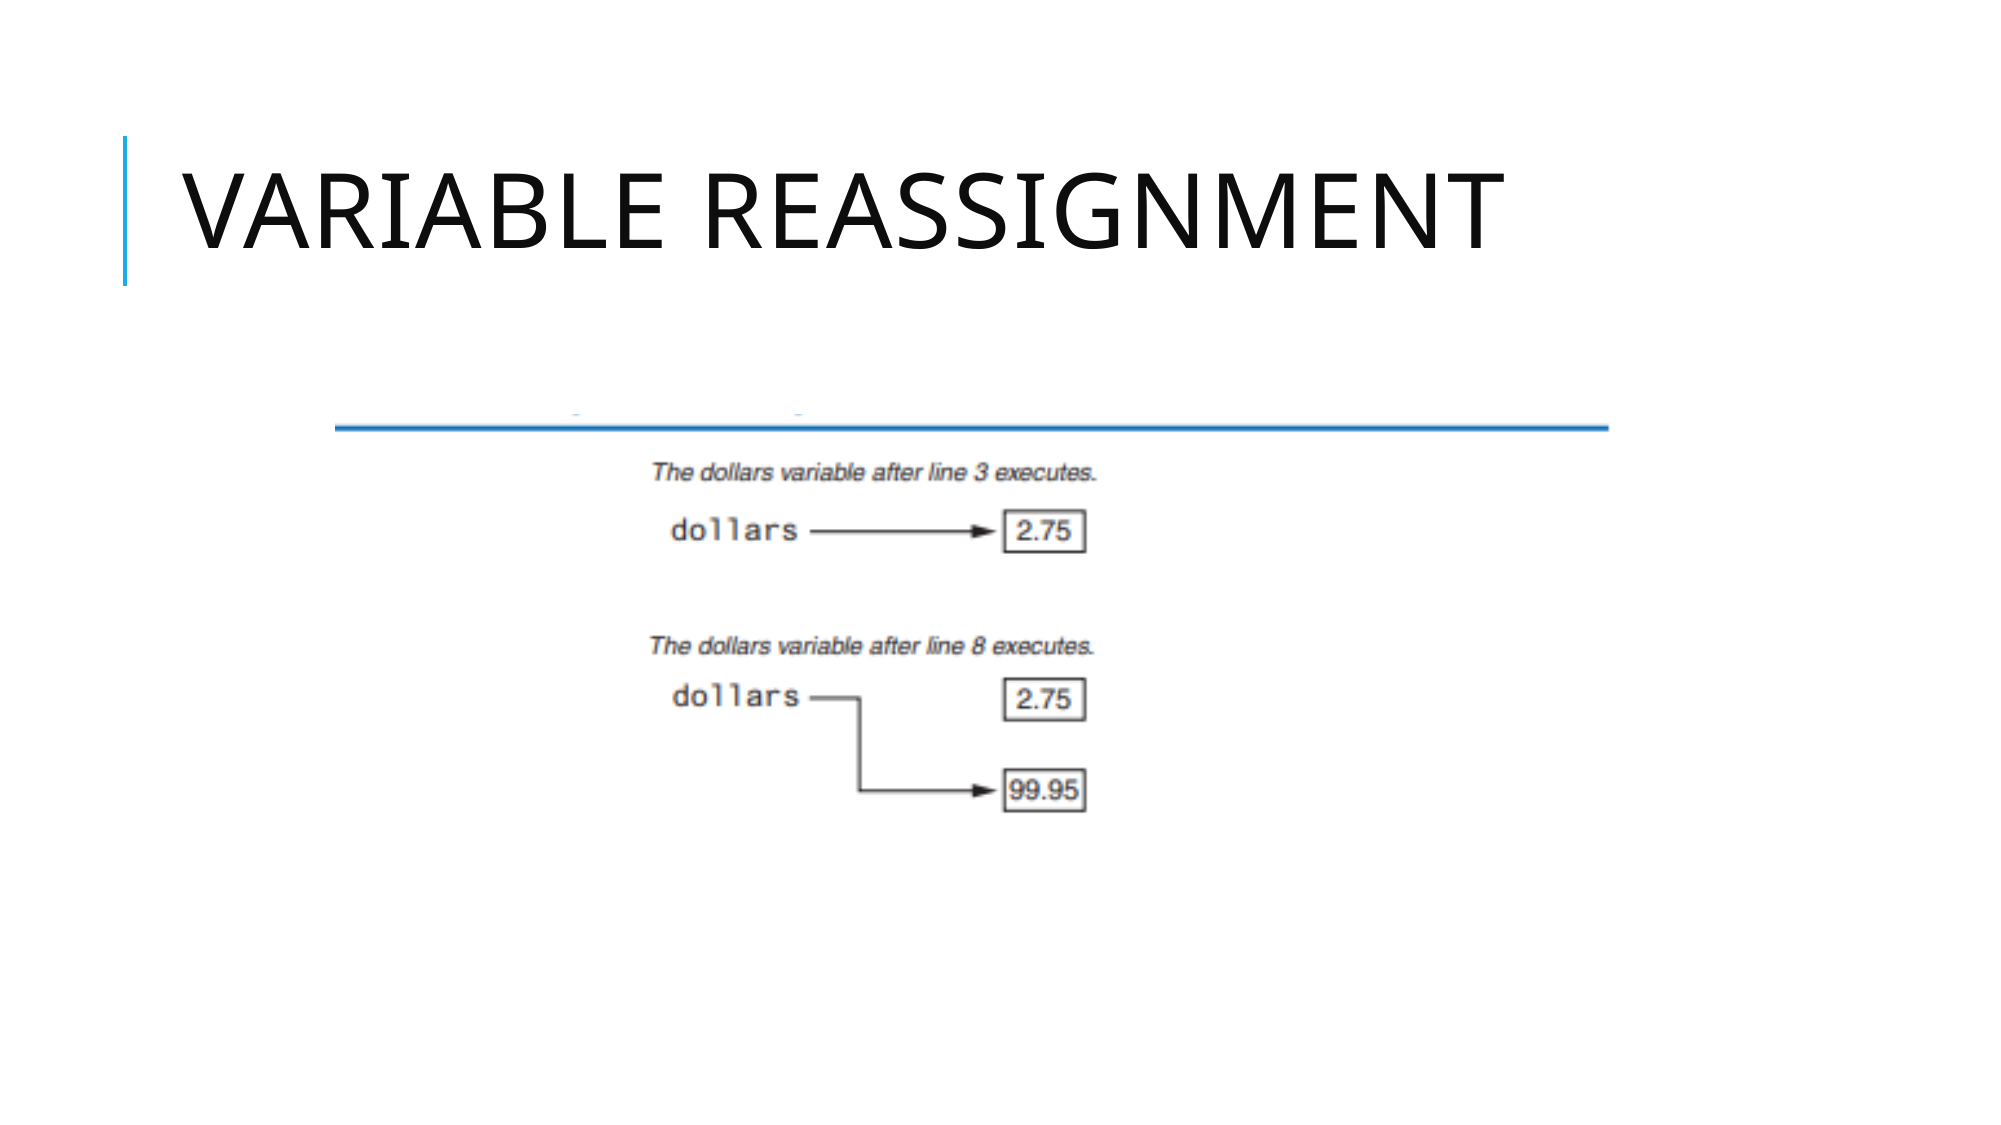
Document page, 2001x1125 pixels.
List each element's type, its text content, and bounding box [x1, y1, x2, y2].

title Variable Reassignment [168, 96, 1763, 342]
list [335, 414, 1639, 865]
